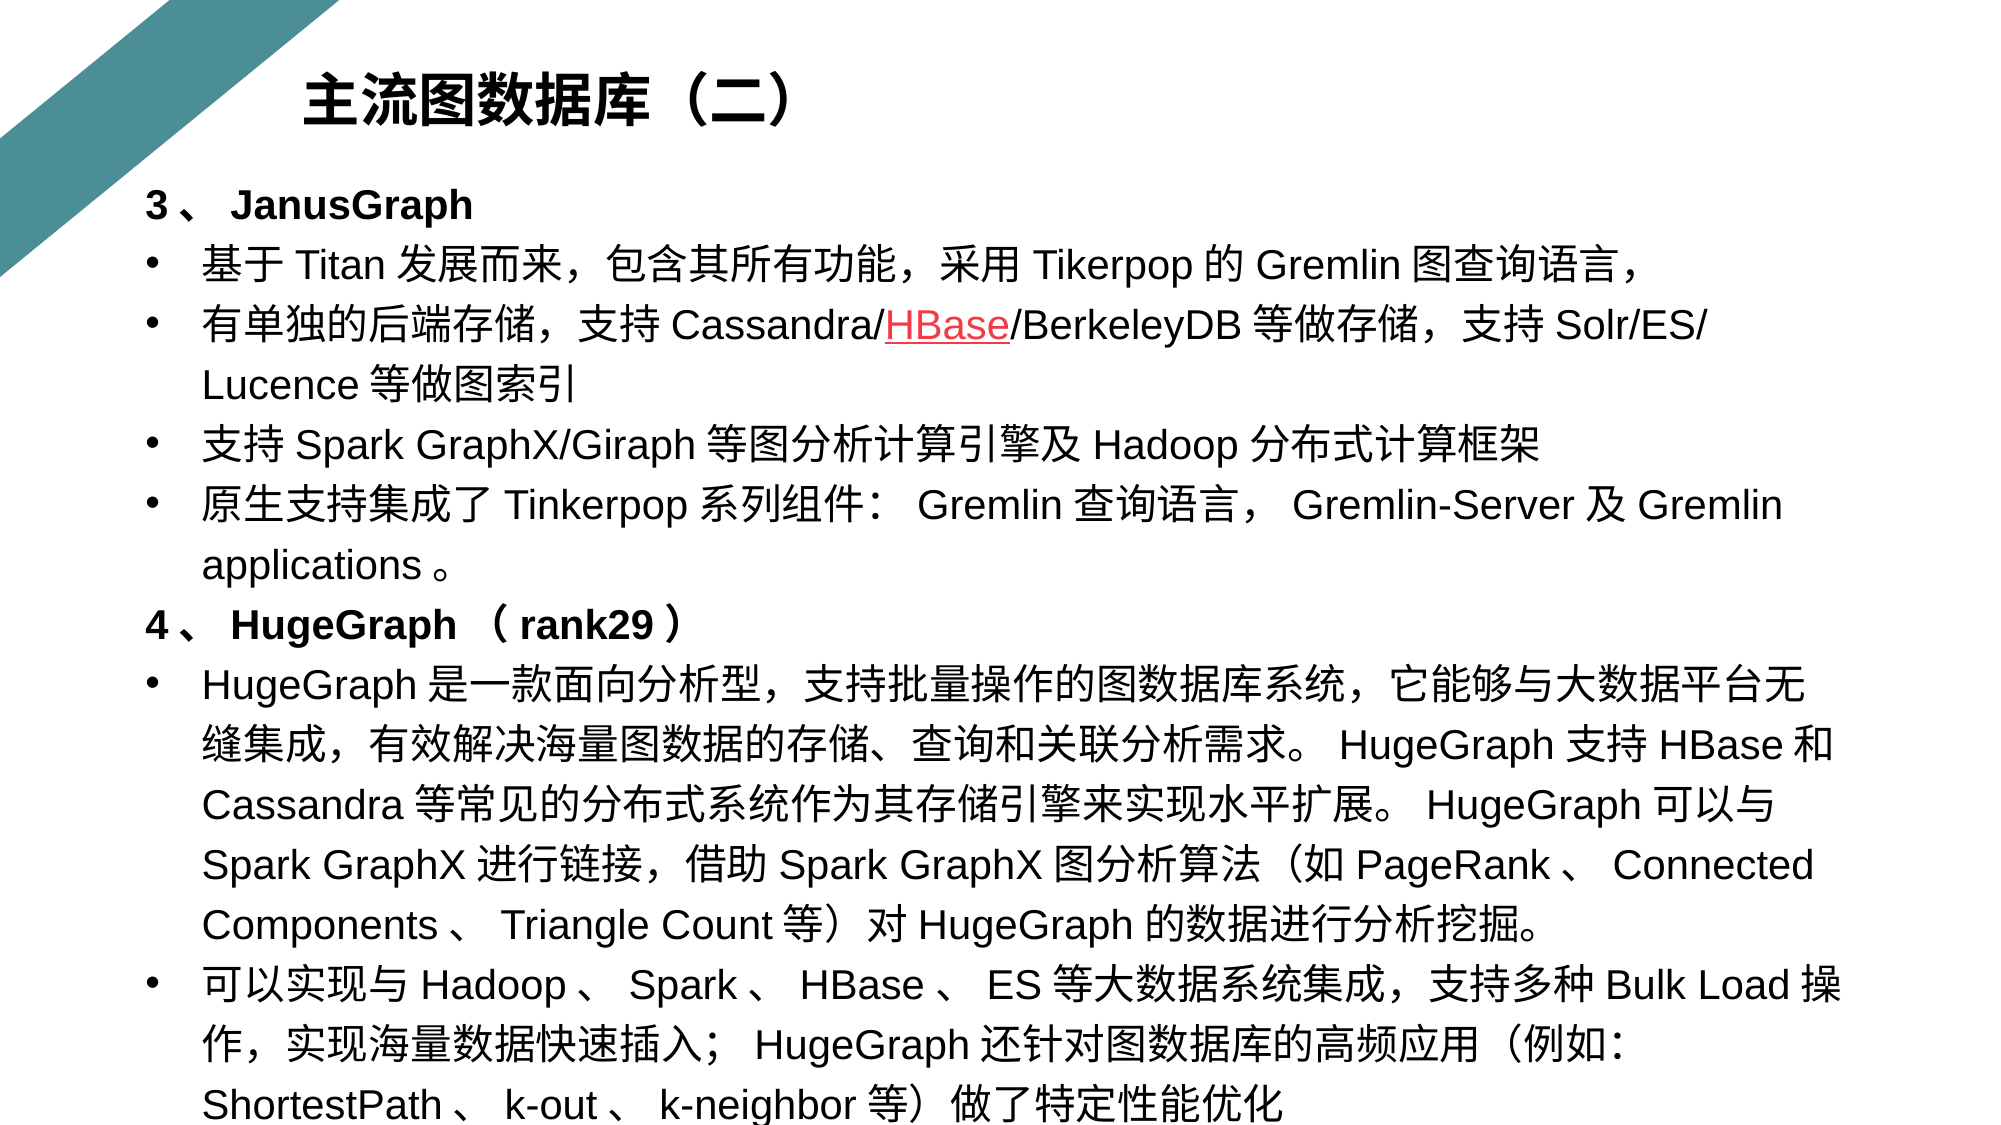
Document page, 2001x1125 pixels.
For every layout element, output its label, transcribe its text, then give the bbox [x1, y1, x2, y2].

text_box 3、JanusGraph 基于Titan发展而来，包含其所有功能，采用Tikerpop的Gremlin图查询语言， 有单独的后端存储，支持Cassandra/HBase/BerkeleyDB等做存储，支持Solr/ES/Lucence等做图索引 支持Spark GraphX/Giraph等图分析计算引擎及Hadoop分布式计算框架 原生支持集成了Tinkerpop系列组件：Gremlin查询语言，Gremlin-Server及Gremlin applications。 4、HugeGraph（rank29） HugeGraph是一款面向分析型，支持批量操作的图数据库系统，它能够与大数据平台无缝集成，有效解决海量图数据的存储、查询和关联分析需求。HugeGraph支持HBase和Cassandra等常见的分布式系统作为其存储引擎来实现水平扩展。HugeGraph可以与Spark GraphX进行链接，借助Spark GraphX图分析算法（如PageRank、Connected Components、Triangle Count等）对HugeGraph的数据进行分析挖掘。 可以实现与Hadoop、Spark、HBase、ES等大数据系统集成，支持多种Bulk Load操作，实现海量数据快速插入；HugeGraph还针对图数据库的高频应用（例如：ShortestPath、k-out、k-neighbor等）做了特定性能优化 [130, 160, 1861, 1125]
text_box 主流图数据库（二） [287, 55, 842, 141]
